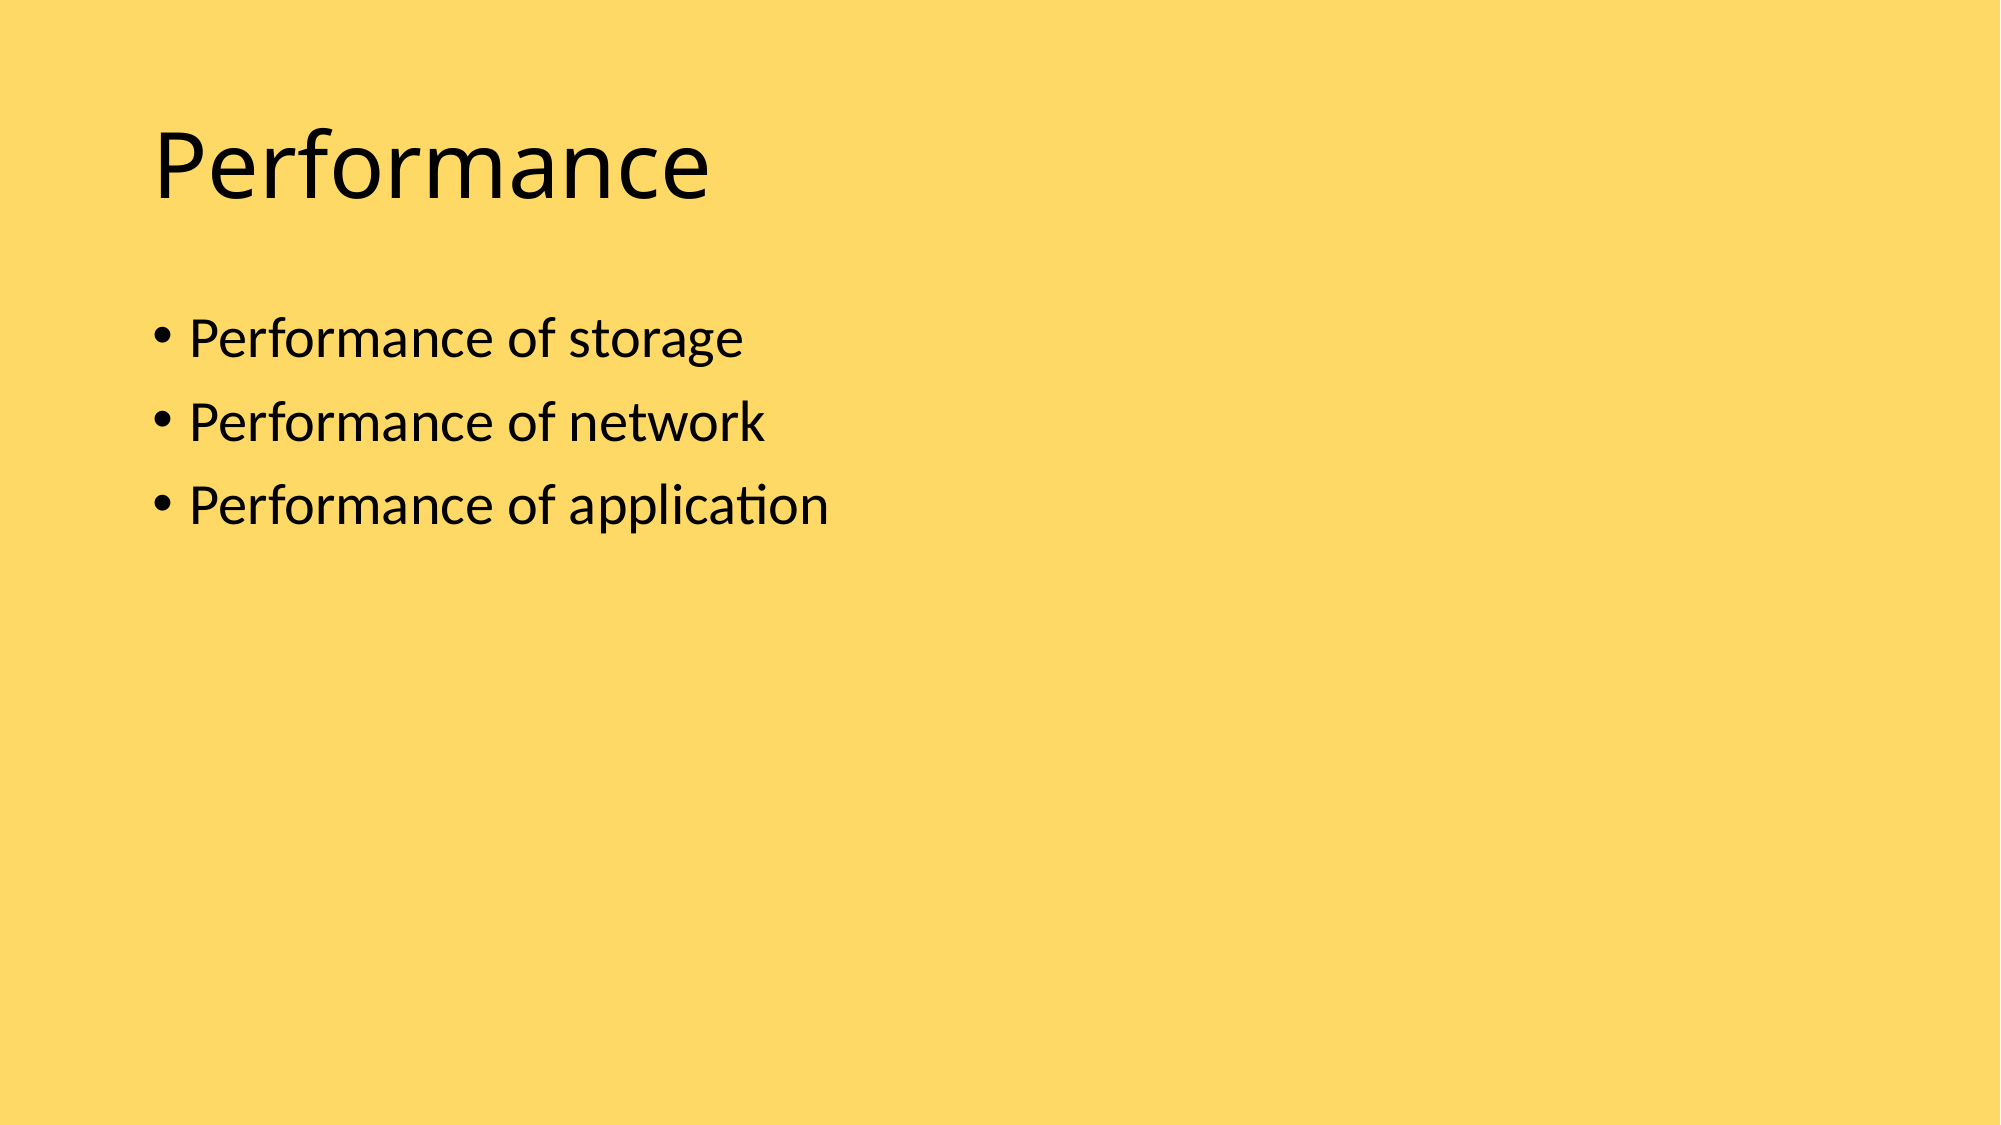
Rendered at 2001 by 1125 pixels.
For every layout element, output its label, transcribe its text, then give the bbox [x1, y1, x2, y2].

list Performance of storage Performance of network Performance of application [137, 299, 1863, 1014]
title Performance [137, 59, 1863, 278]
